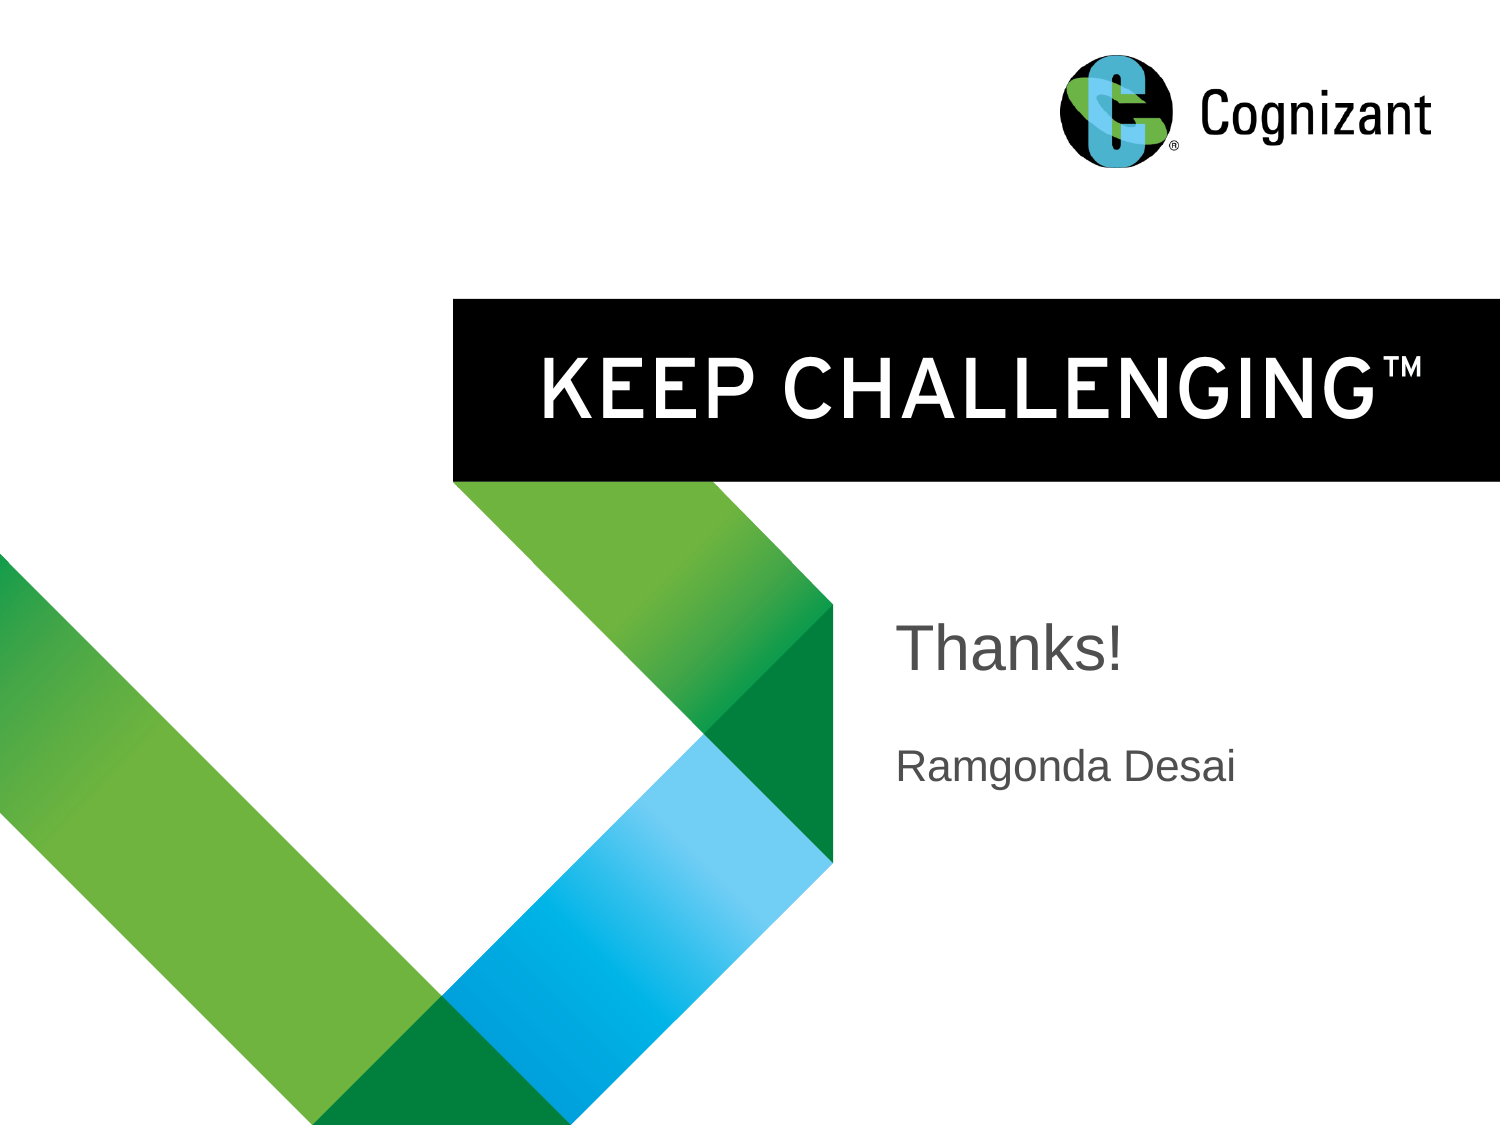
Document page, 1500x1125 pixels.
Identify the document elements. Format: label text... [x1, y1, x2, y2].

list Ramgonda Desai [873, 726, 1471, 1042]
picture [1060, 55, 1431, 168]
title Thanks! [873, 595, 1468, 695]
picture [0, 287, 1500, 1125]
